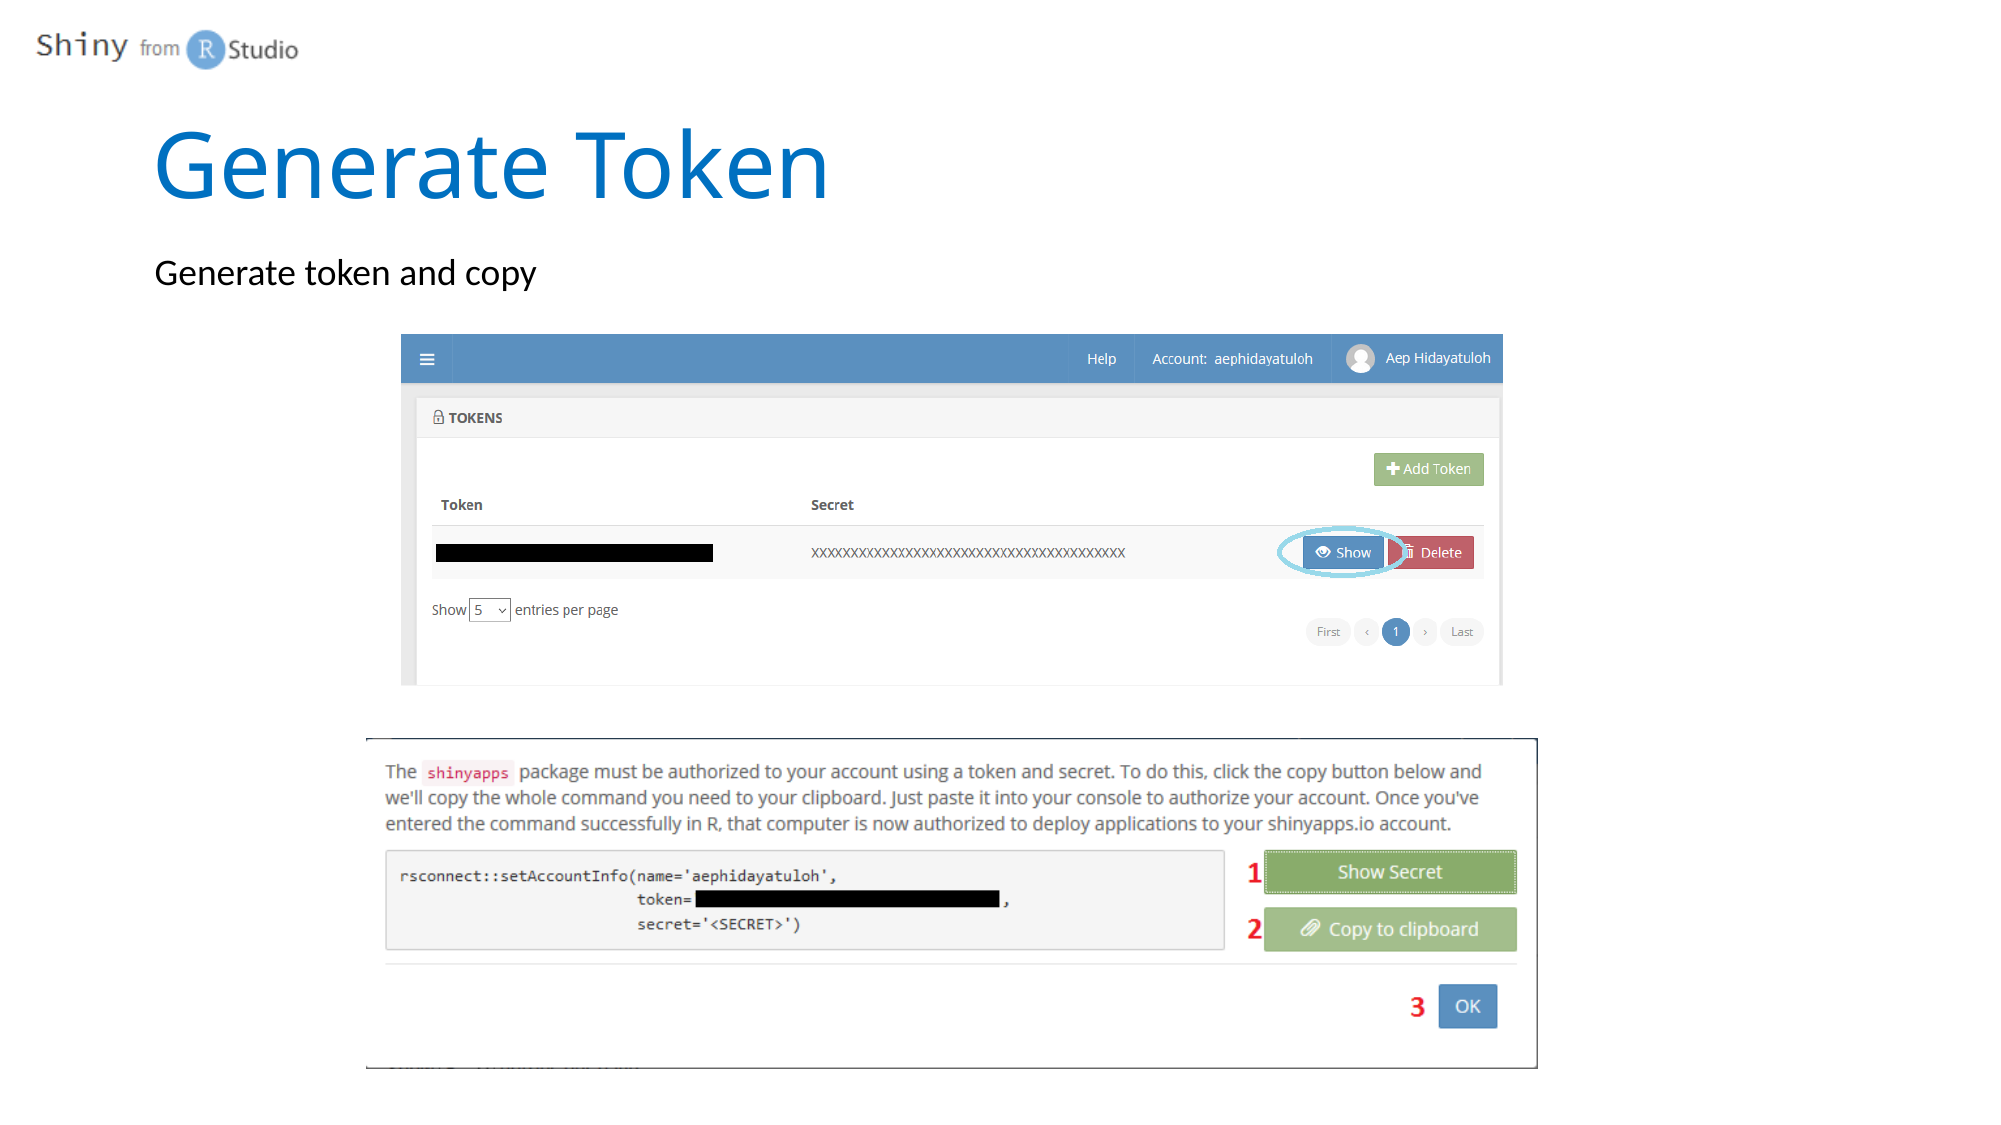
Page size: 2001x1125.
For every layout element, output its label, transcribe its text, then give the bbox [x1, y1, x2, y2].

picture [366, 738, 1538, 1069]
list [401, 334, 1503, 687]
text_box Generate token and copy [139, 240, 553, 301]
picture [22, 13, 313, 85]
title Generate Token [137, 59, 1863, 278]
